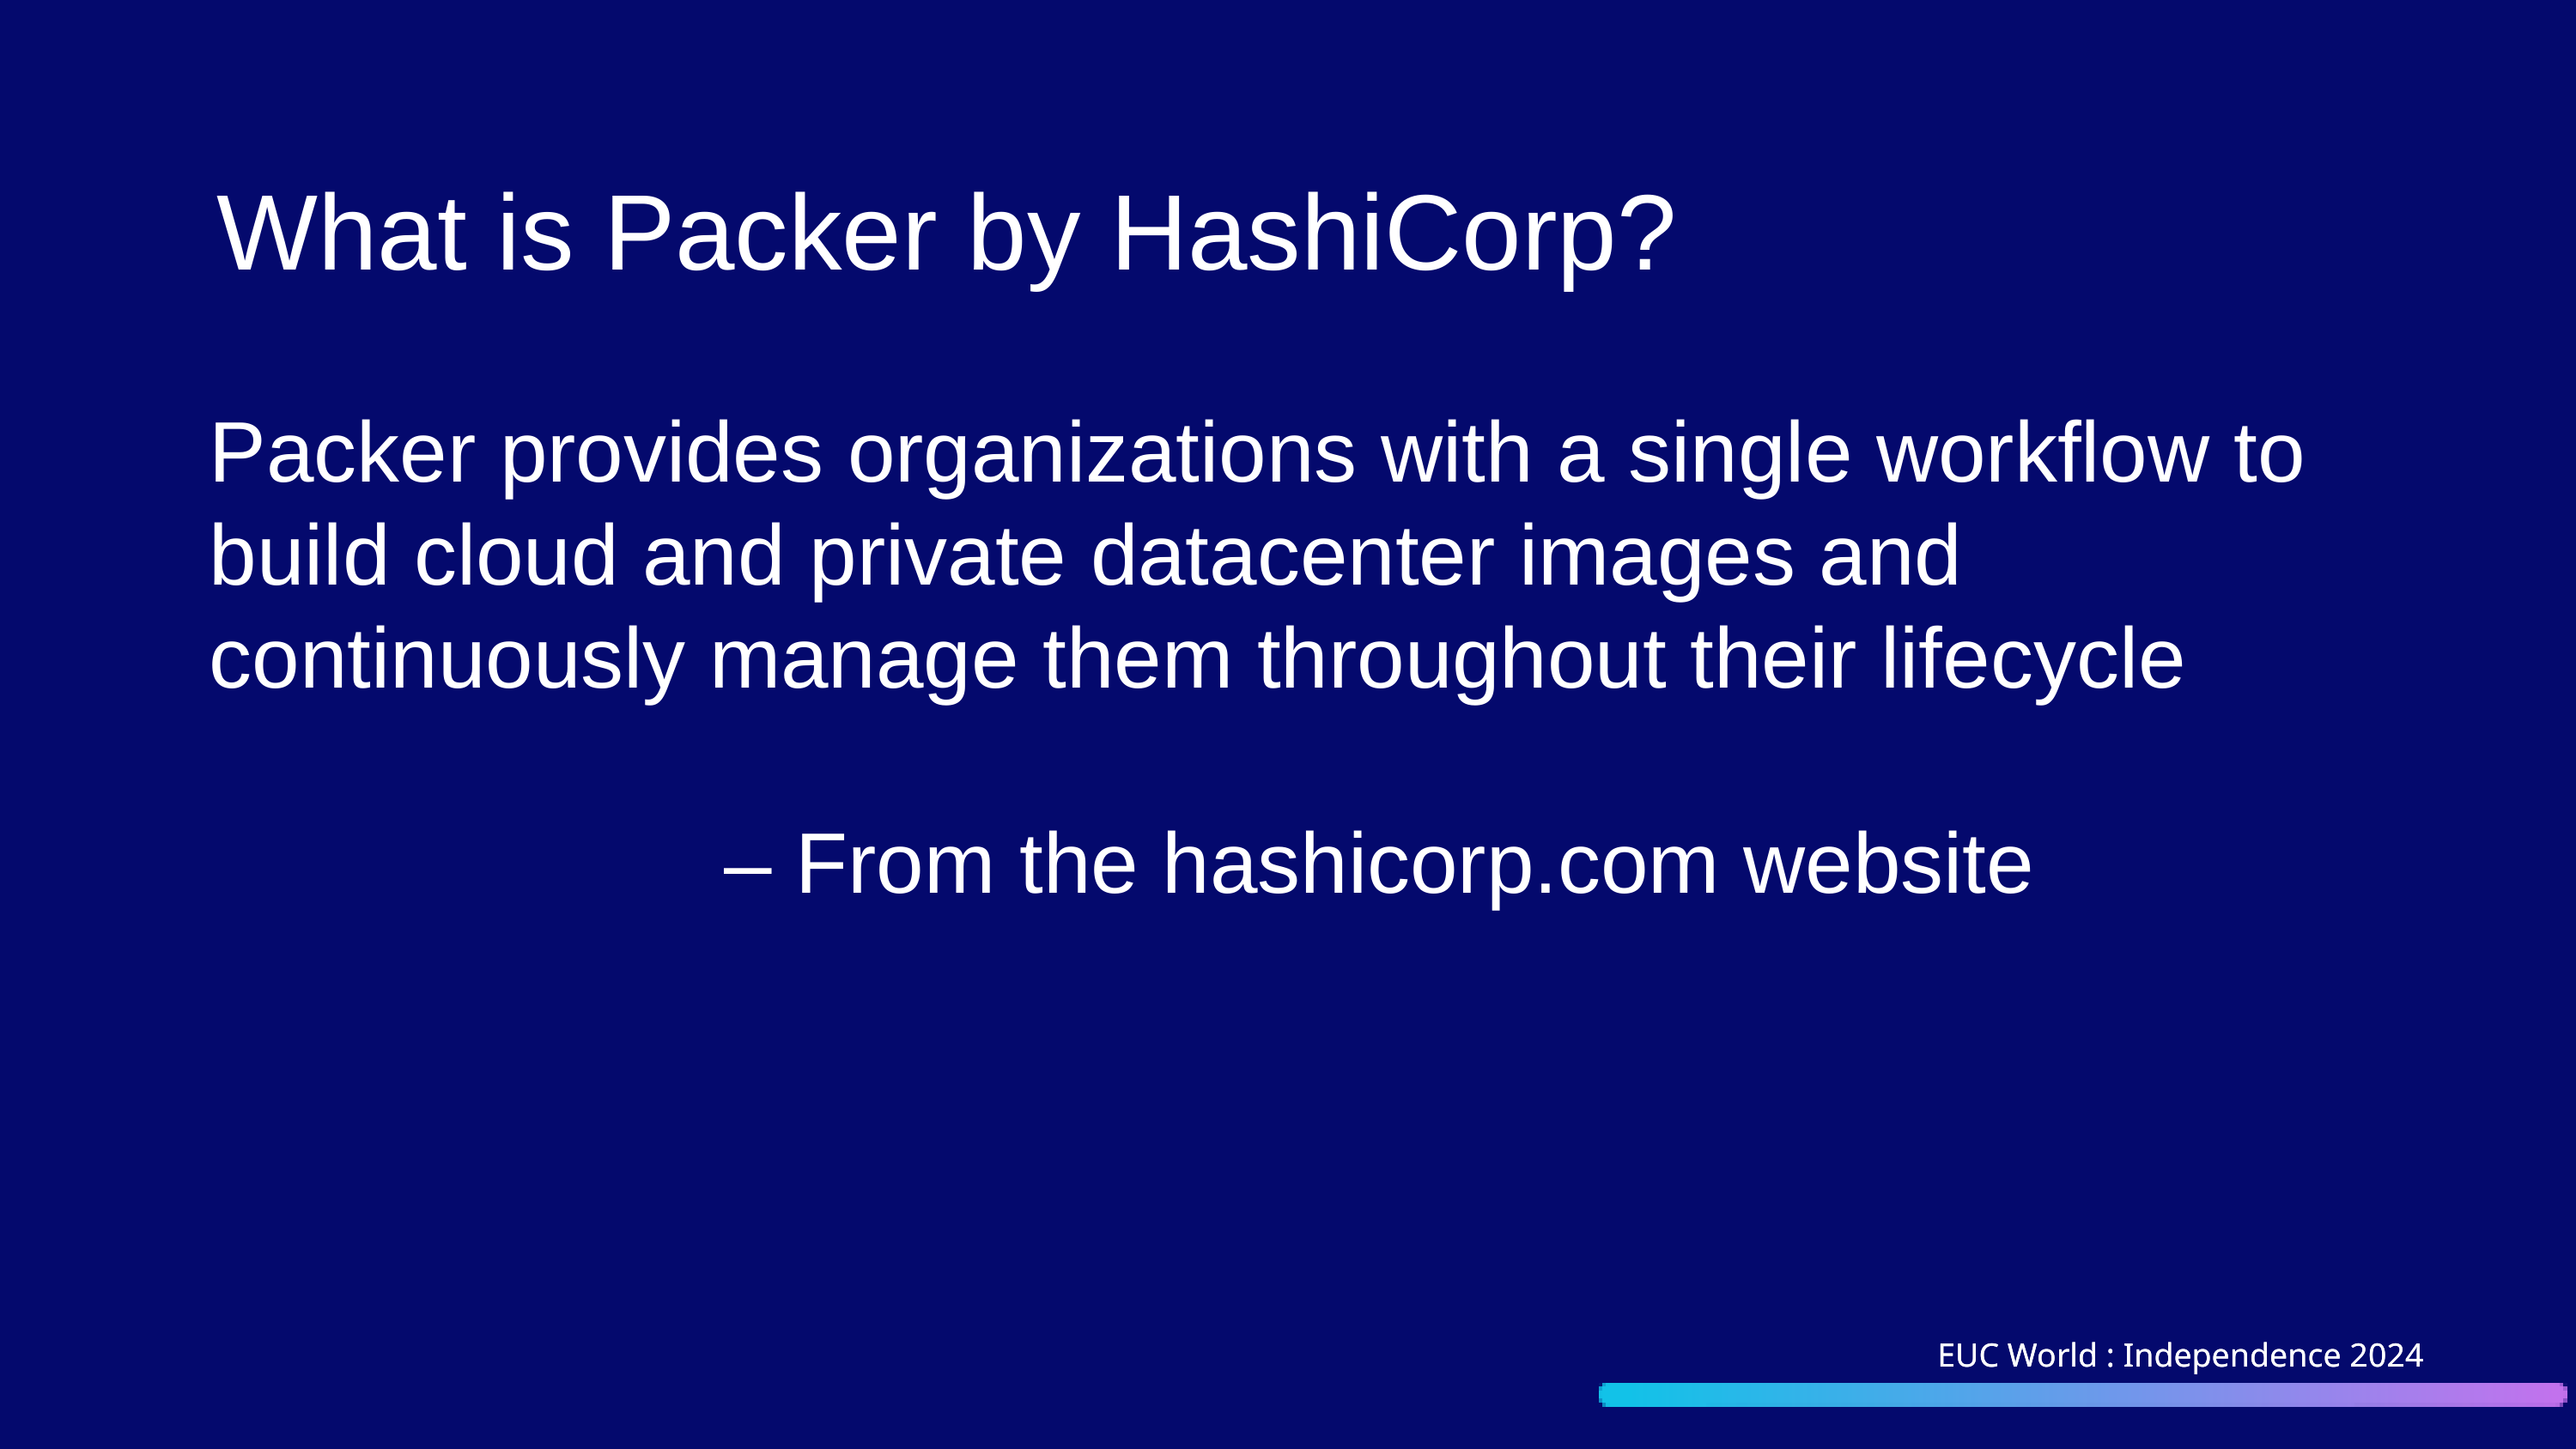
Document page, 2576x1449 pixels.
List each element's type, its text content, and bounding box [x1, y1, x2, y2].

text_box [1599, 1383, 2567, 1407]
text_box Packer provides organizations with a single workflow to build cloud and private datacenter images and continuously manage them throughout their lifecycle – From the hashicorp.com website [196, 389, 2348, 918]
text_box What is Packer by HashiCorp? [204, 155, 1692, 298]
text_box EUC World : Independence 2024 [1937, 1331, 2576, 1373]
